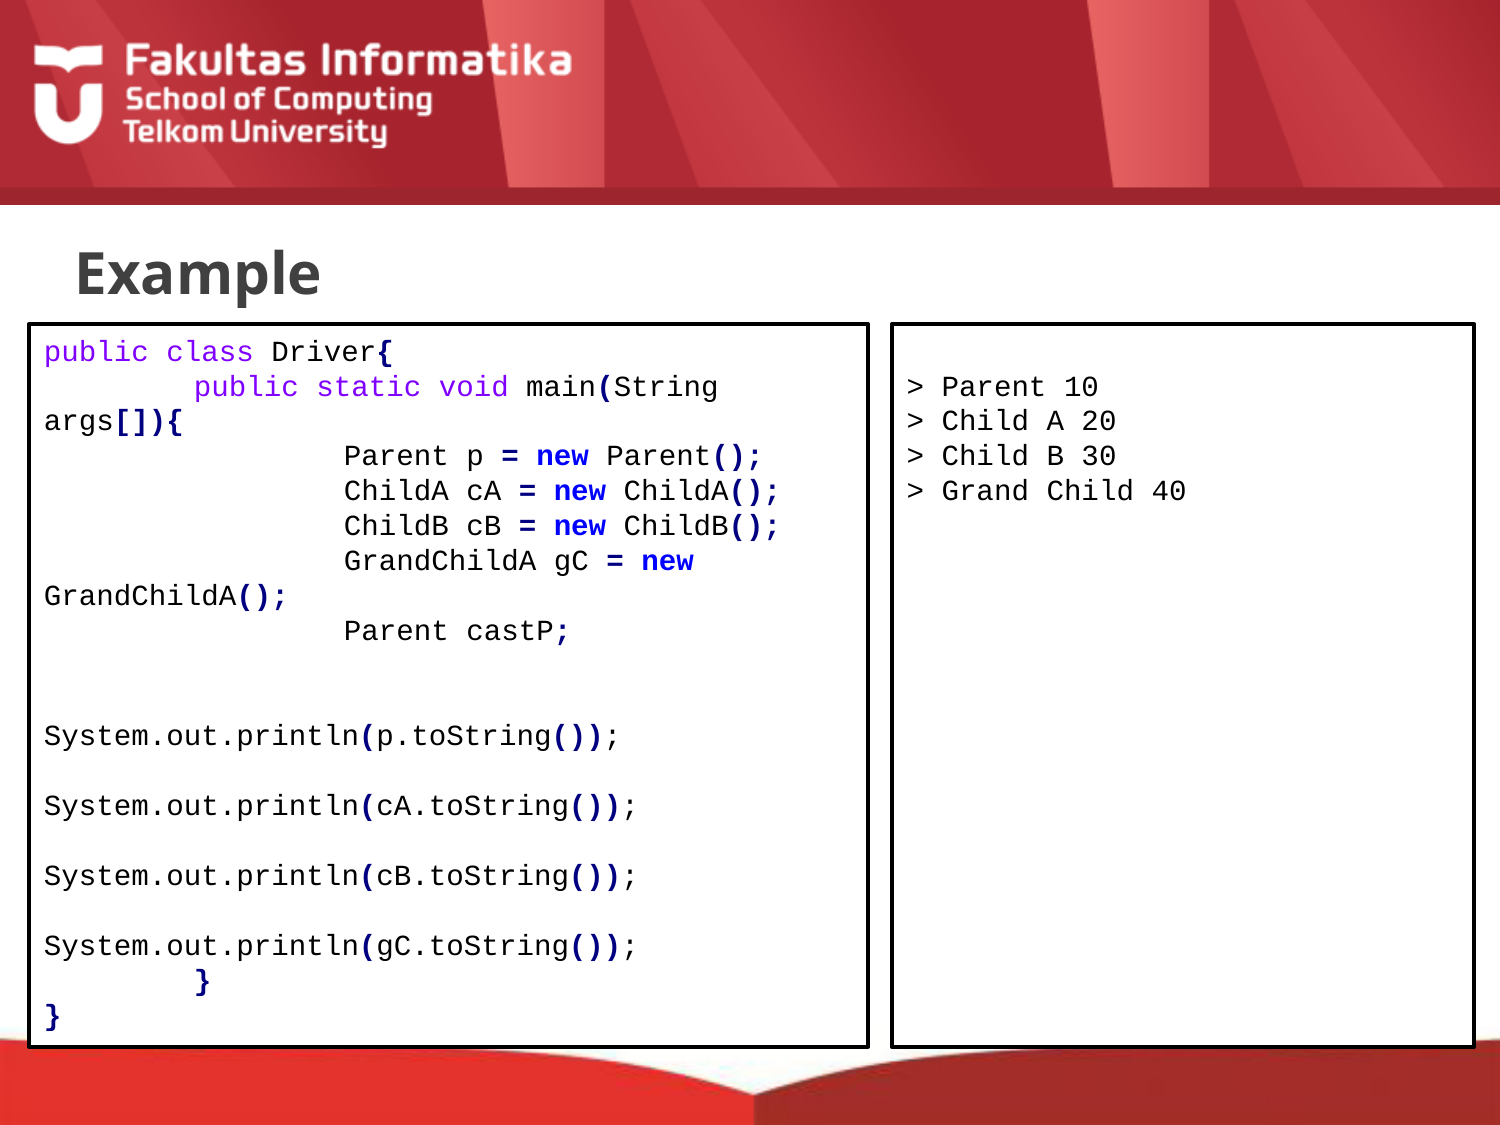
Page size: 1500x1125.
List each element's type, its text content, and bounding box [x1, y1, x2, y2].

title Example [59, 219, 1426, 325]
picture [0, 1024, 1500, 1125]
picture [0, 0, 1500, 205]
text_box public class Driver{ public static void main(String args[]){ Parent p = new Parent(); ChildA cA = new ChildA(); ChildB cB = new ChildB(); GrandChildA gC = new GrandChildA(); Parent castP; System.out.println(p.toString()); System.out.println(cA.toString()); System.out.println(cB.toString()); System.out.println(gC.toString()); } } [27, 322, 870, 1049]
text_box > Parent 10 > Child A 20 > Child B 30 > Grand Child 40 [890, 322, 1476, 1049]
